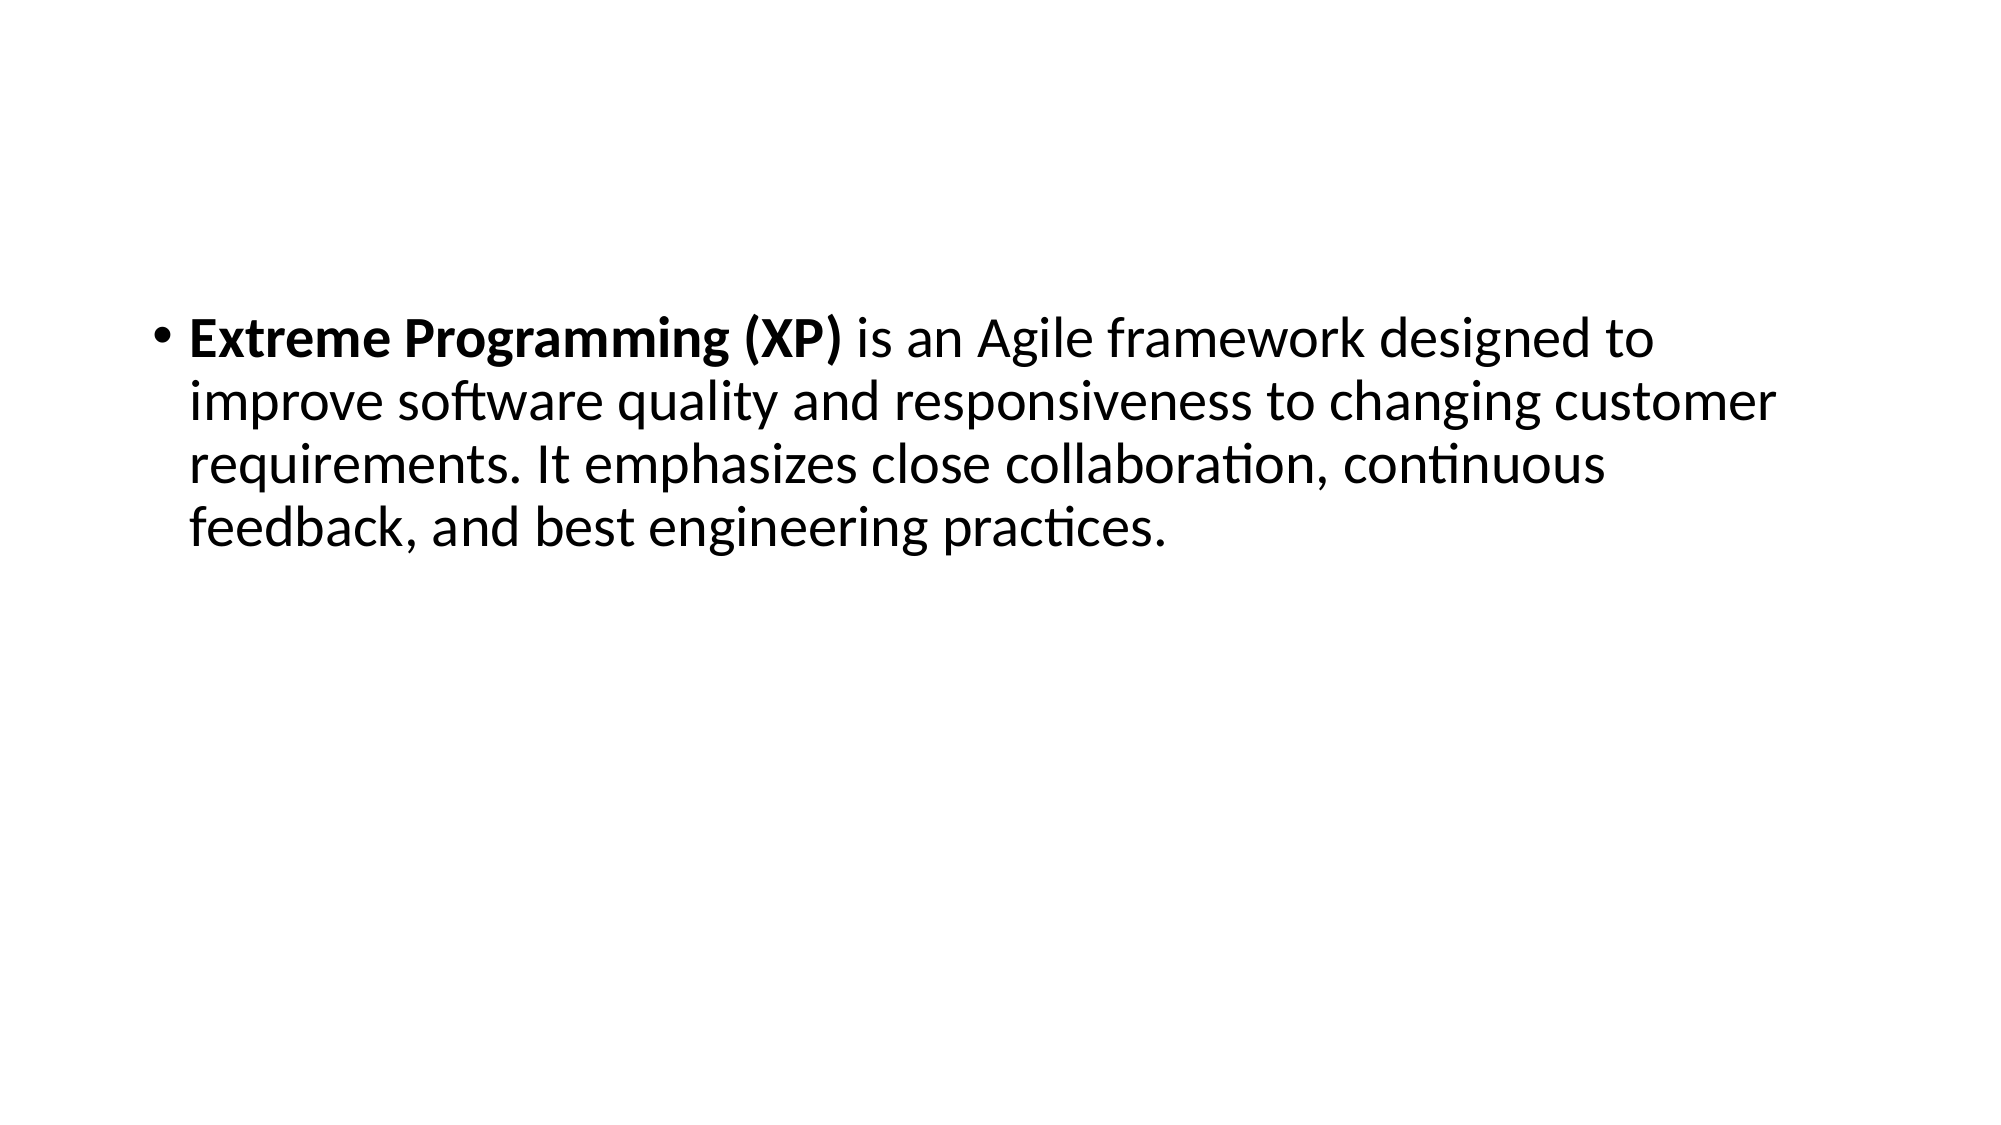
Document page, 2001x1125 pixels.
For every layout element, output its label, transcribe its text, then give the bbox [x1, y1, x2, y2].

list Extreme Programming (XP) is an Agile framework designed to improve software quality and responsiveness to changing customer requirements. It emphasizes close collaboration, continuous feedback, and best engineering practices. [137, 299, 1863, 1014]
